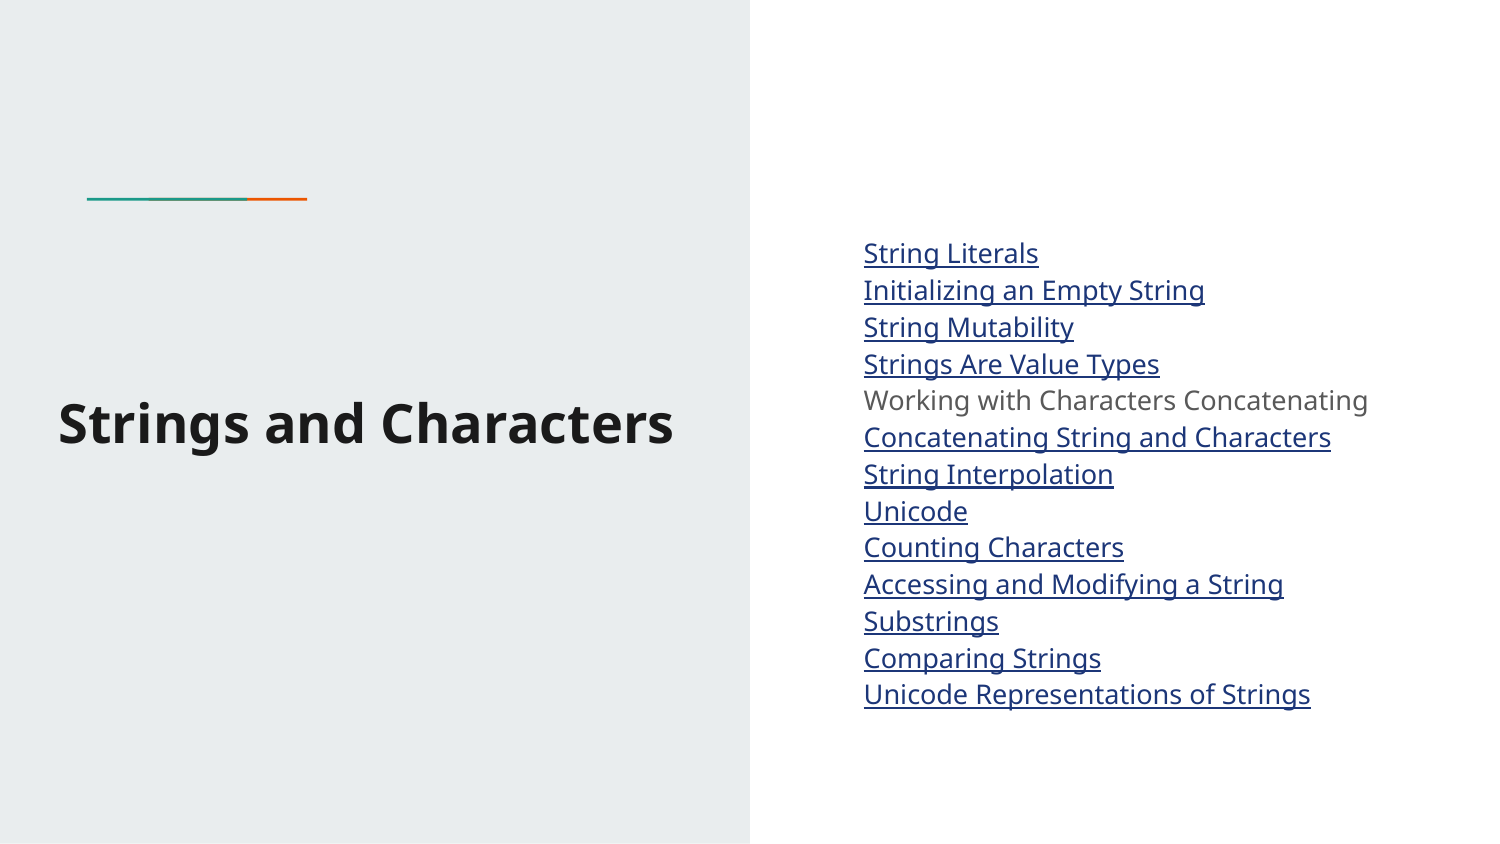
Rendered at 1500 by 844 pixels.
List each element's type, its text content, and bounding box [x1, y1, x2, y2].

list String Literals Initializing an Empty String String Mutability Strings Are Value Types Working with Characters Concatenating Concatenating String and Characters String Interpolation Unicode Counting Characters Accessing and Modifying a String Substrings Comparing Strings Unicode Representations of Strings [848, 221, 1403, 719]
title Strings and Characters [43, 313, 708, 530]
